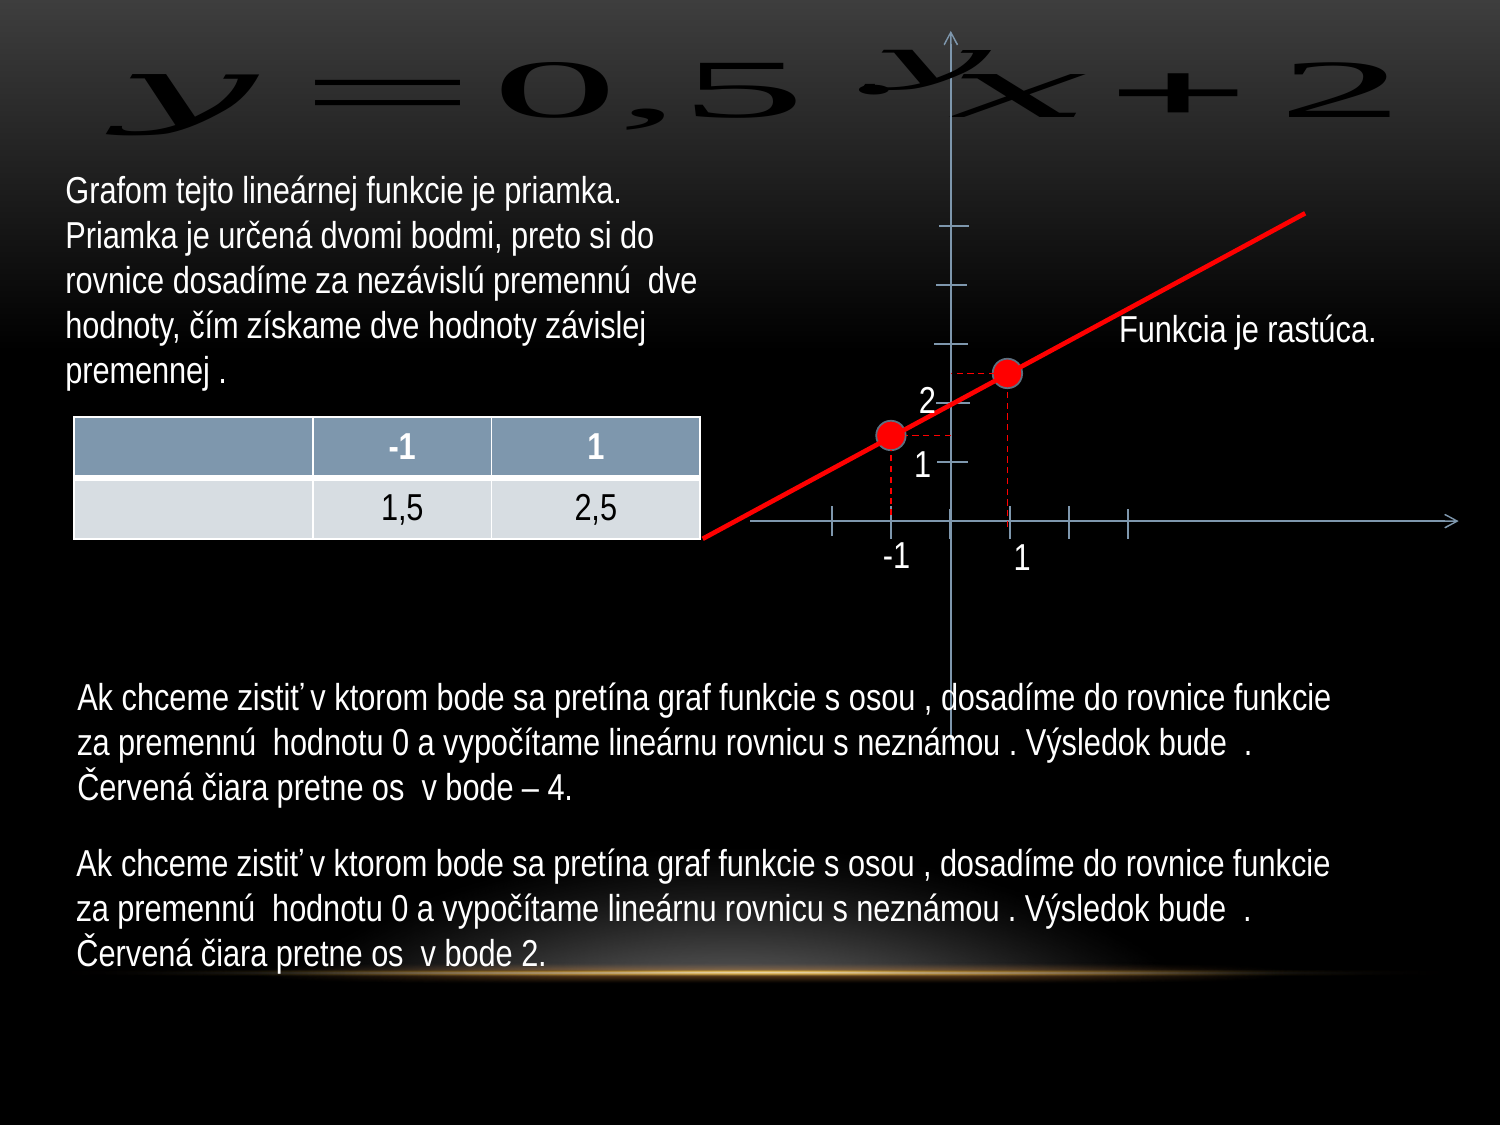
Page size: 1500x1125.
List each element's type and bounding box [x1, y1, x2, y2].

text_box [749, 30, 1459, 740]
text_box [702, 212, 1306, 540]
picture [0, 0, 1500, 1125]
